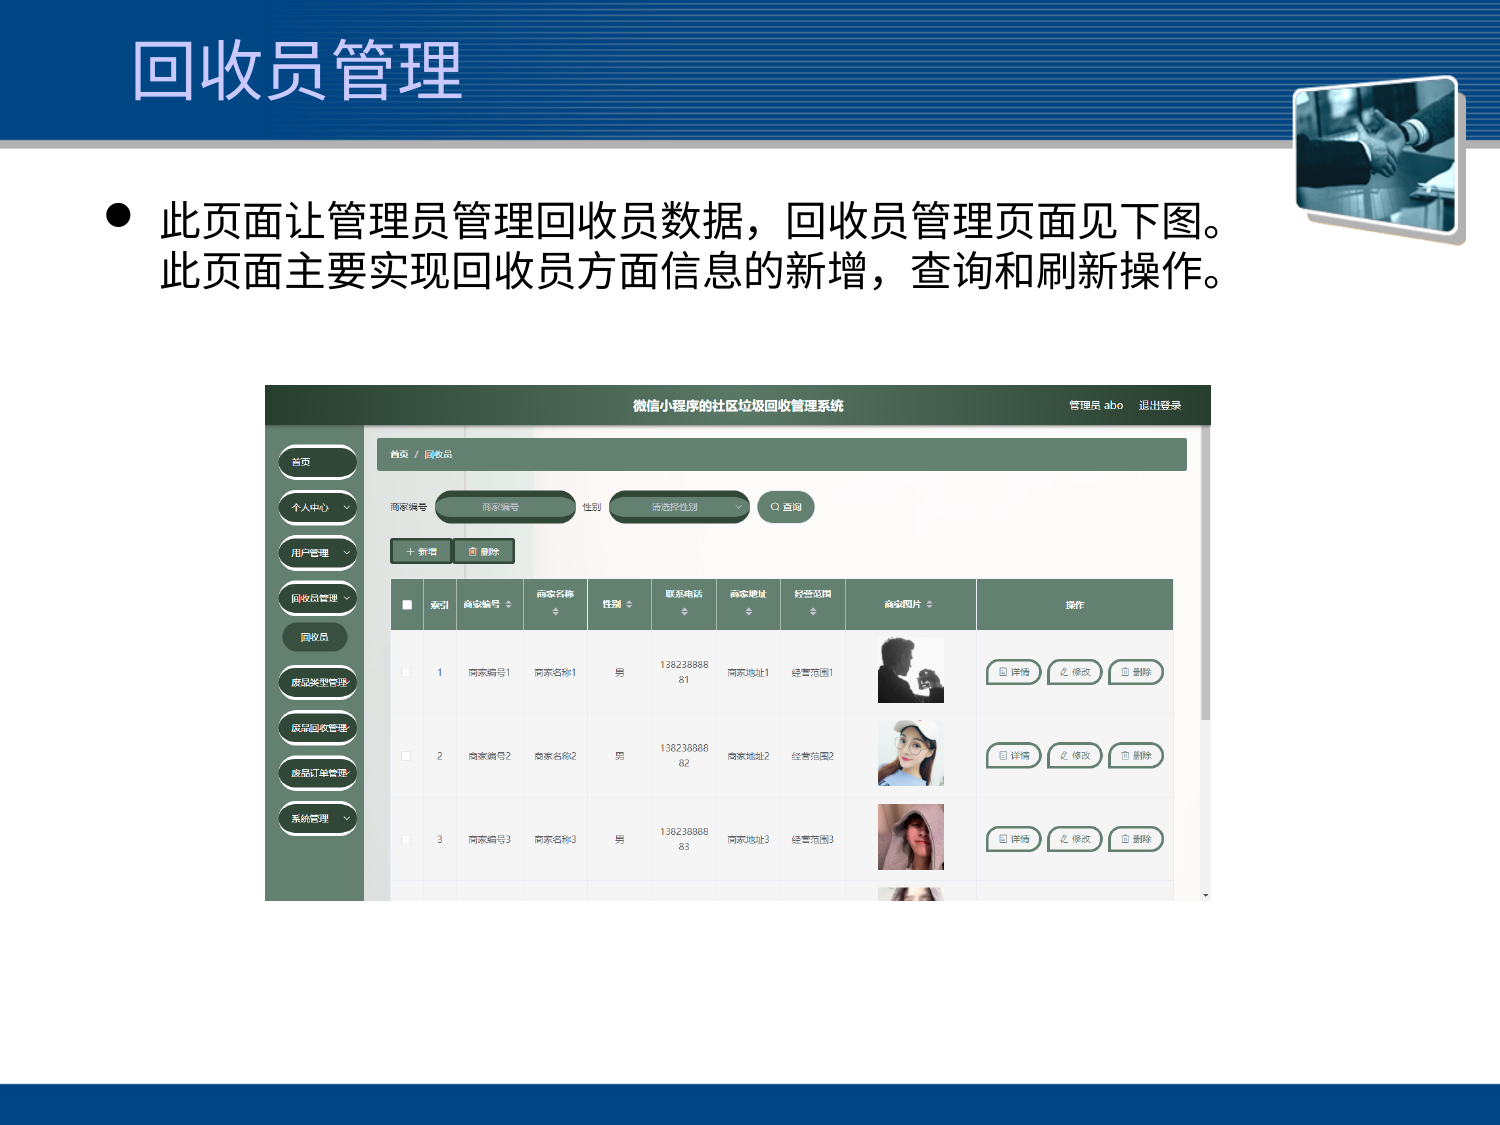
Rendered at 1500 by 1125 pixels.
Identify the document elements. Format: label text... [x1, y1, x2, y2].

title 回收员管理 [115, 1, 1391, 138]
picture [0, 1, 1500, 1125]
text_box 此页面让管理员管理回收员数据，回收员管理页面见下图。此页面主要实现回收员方面信息的新增，查询和刷新操作。 [88, 187, 1286, 303]
